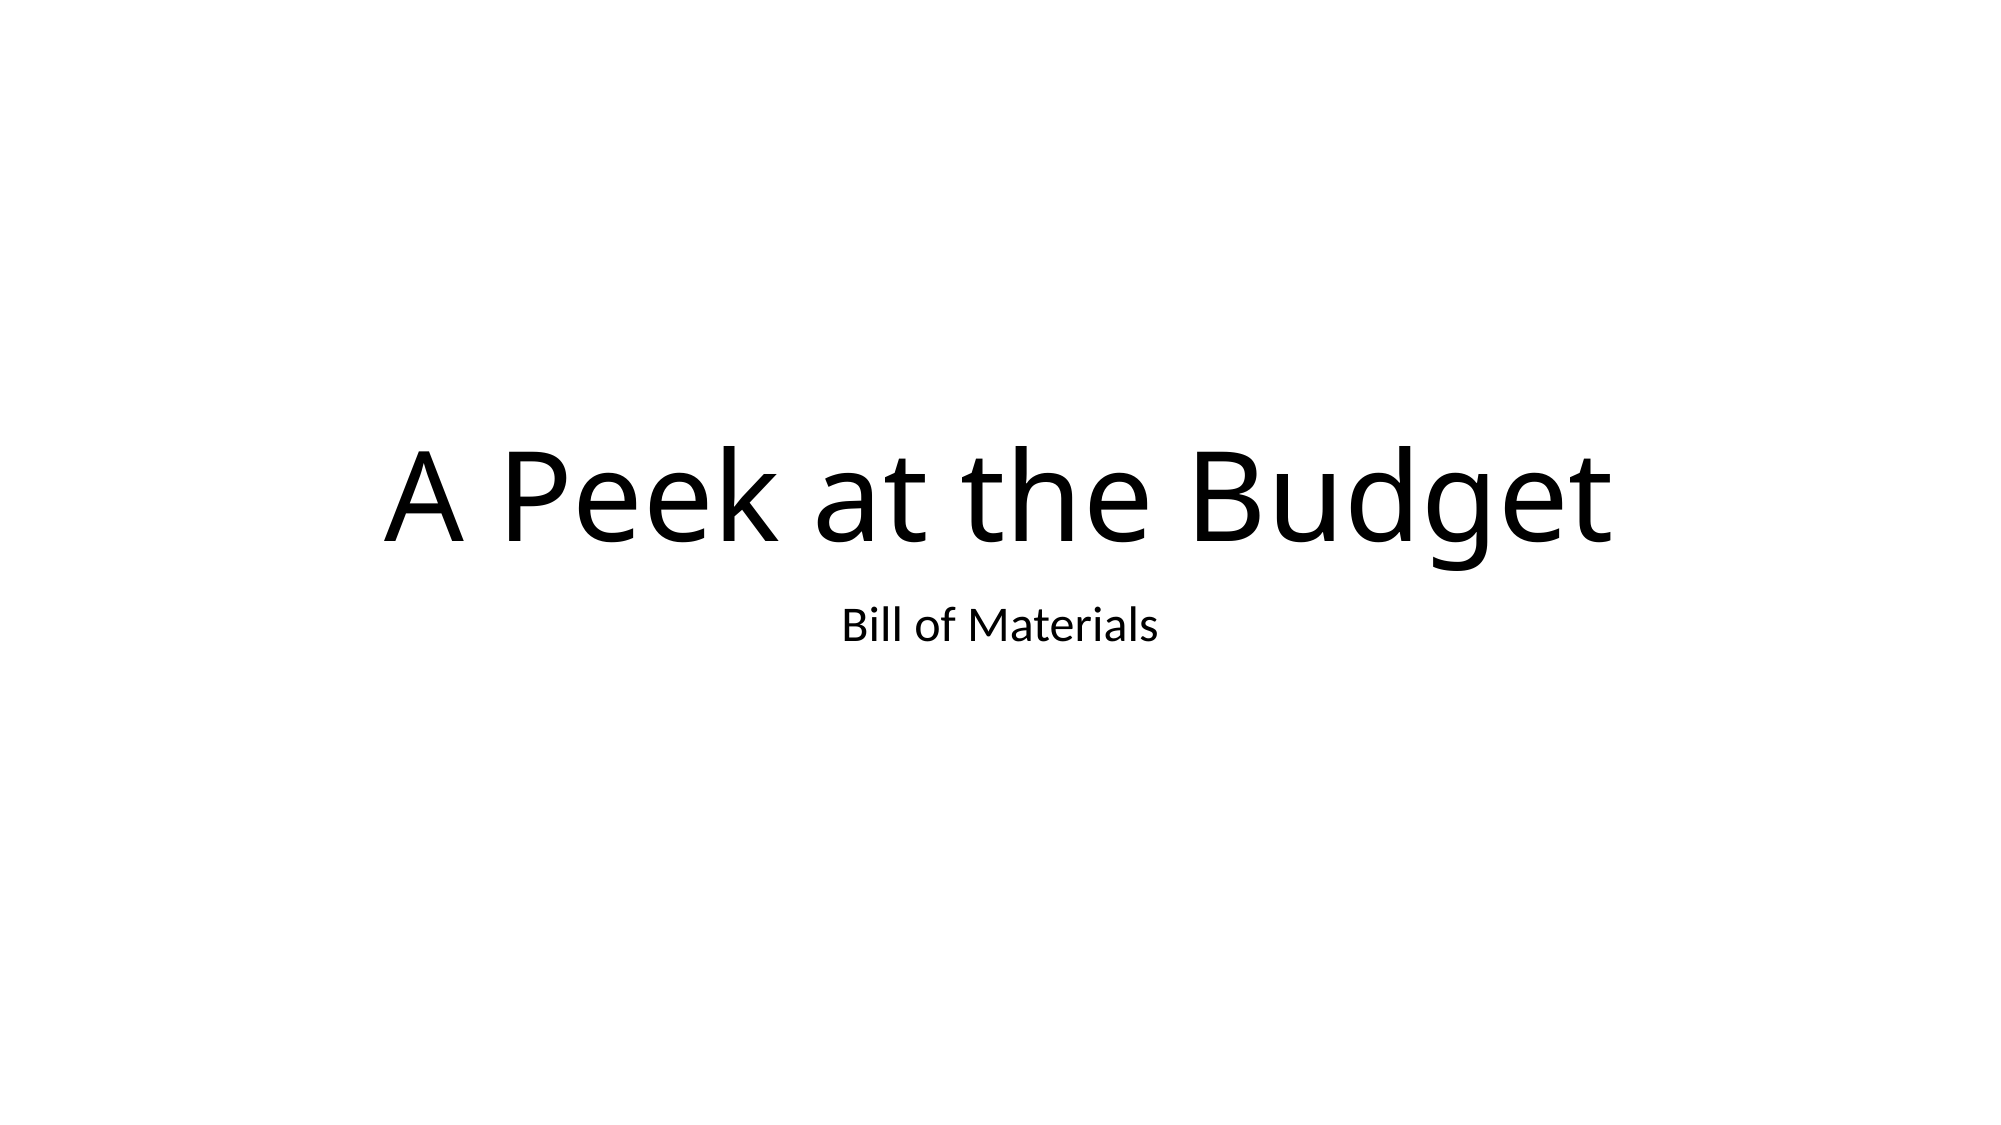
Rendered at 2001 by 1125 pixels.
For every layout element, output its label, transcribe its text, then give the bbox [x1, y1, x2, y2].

title A Peek at the Budget [249, 184, 1750, 576]
subtitle Bill of Materials [249, 590, 1750, 863]
